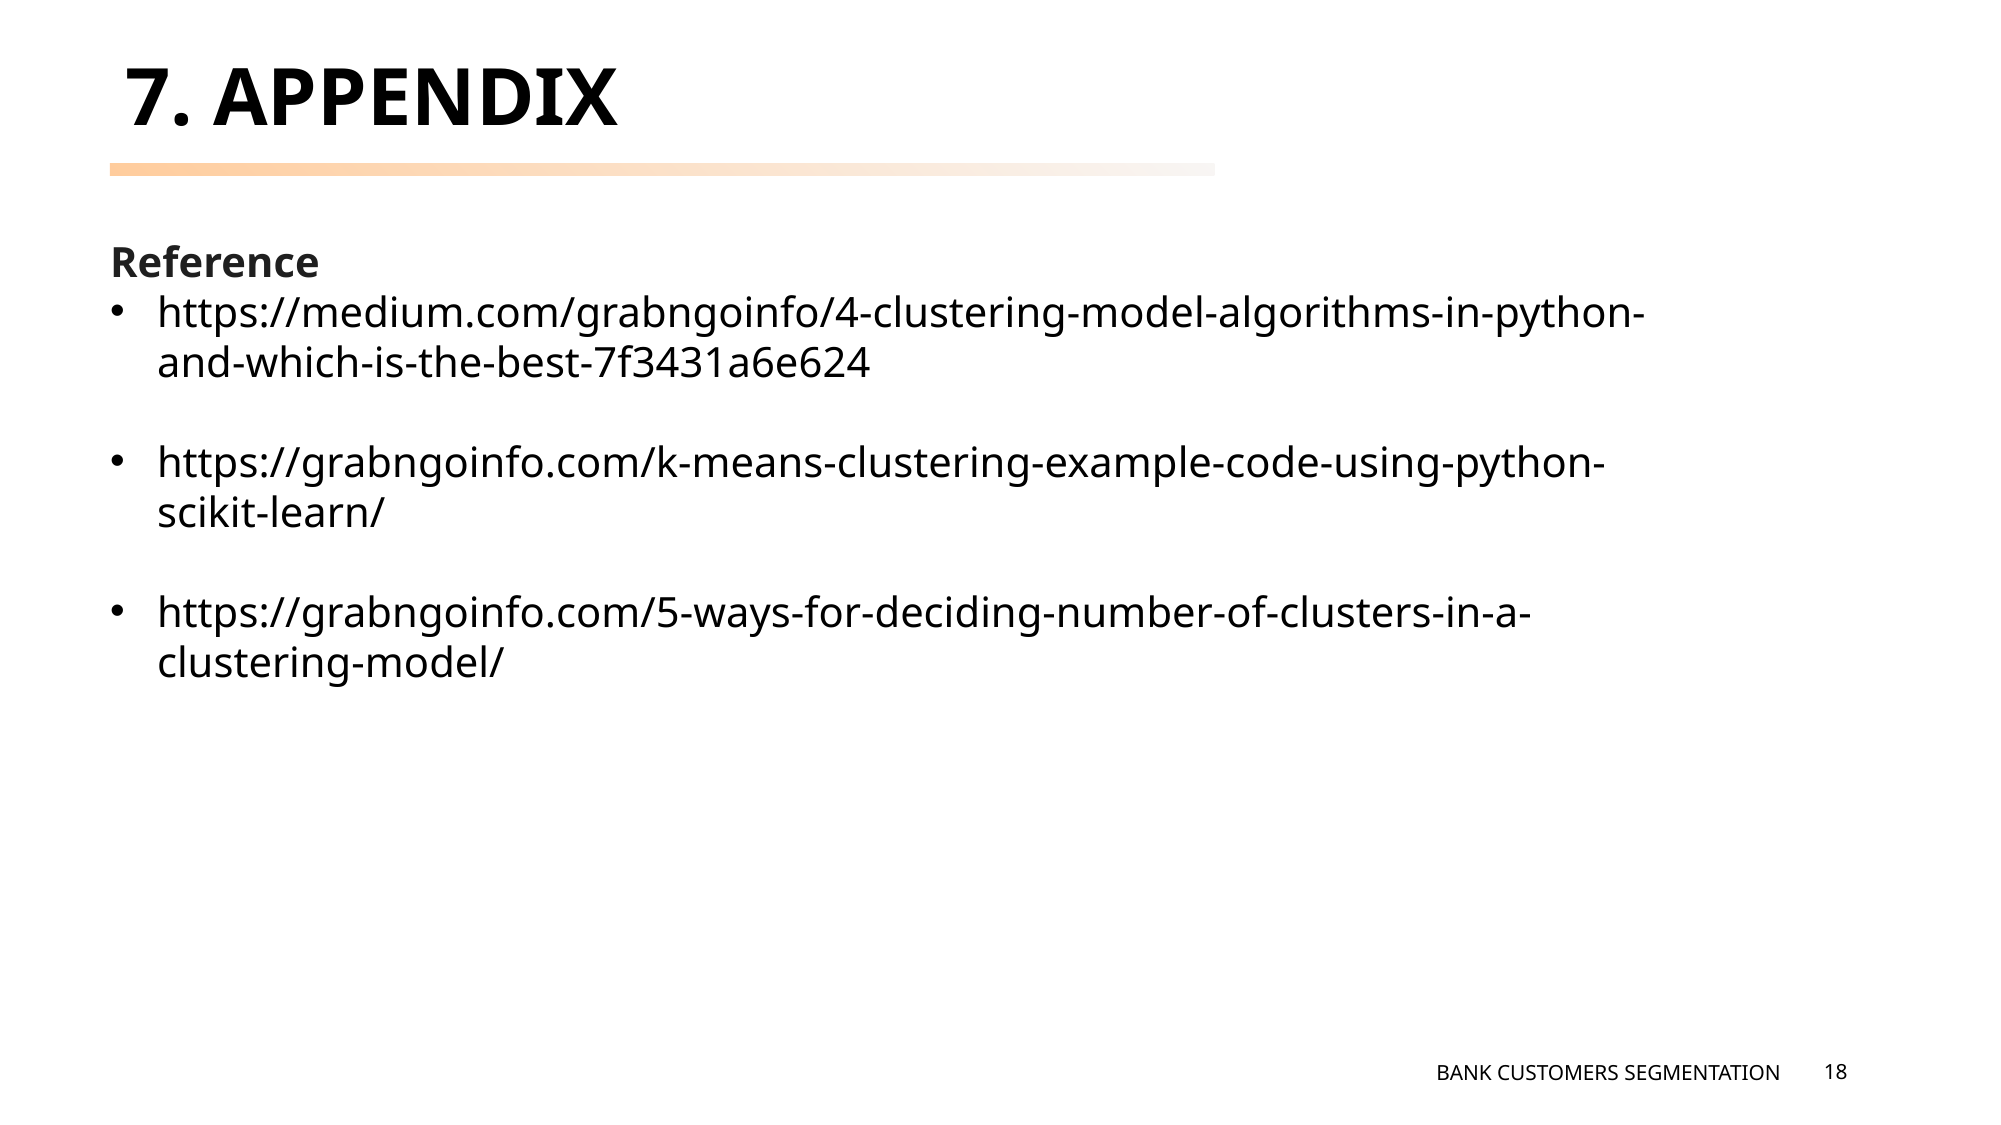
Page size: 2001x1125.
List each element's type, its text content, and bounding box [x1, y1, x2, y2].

text_box [109, 162, 1215, 176]
title 7. Appendix [109, 32, 1835, 168]
text_box BANK CUSTOMERS SEGMENTATION [1421, 1052, 1821, 1092]
slide_number 18 [1412, 1042, 1863, 1103]
text_box Reference https://medium.com/grabngoinfo/4-clustering-model-algorithms-in-python-and-which-is-the-best-7f3431a6e624 https://grabngoinfo.com/k-means-clustering-example-code-using-python-scikit-learn/ https://grabngoinfo.com/5-ways-for-deciding-number-of-clusters-in-a-clustering-model/ [95, 228, 1700, 743]
